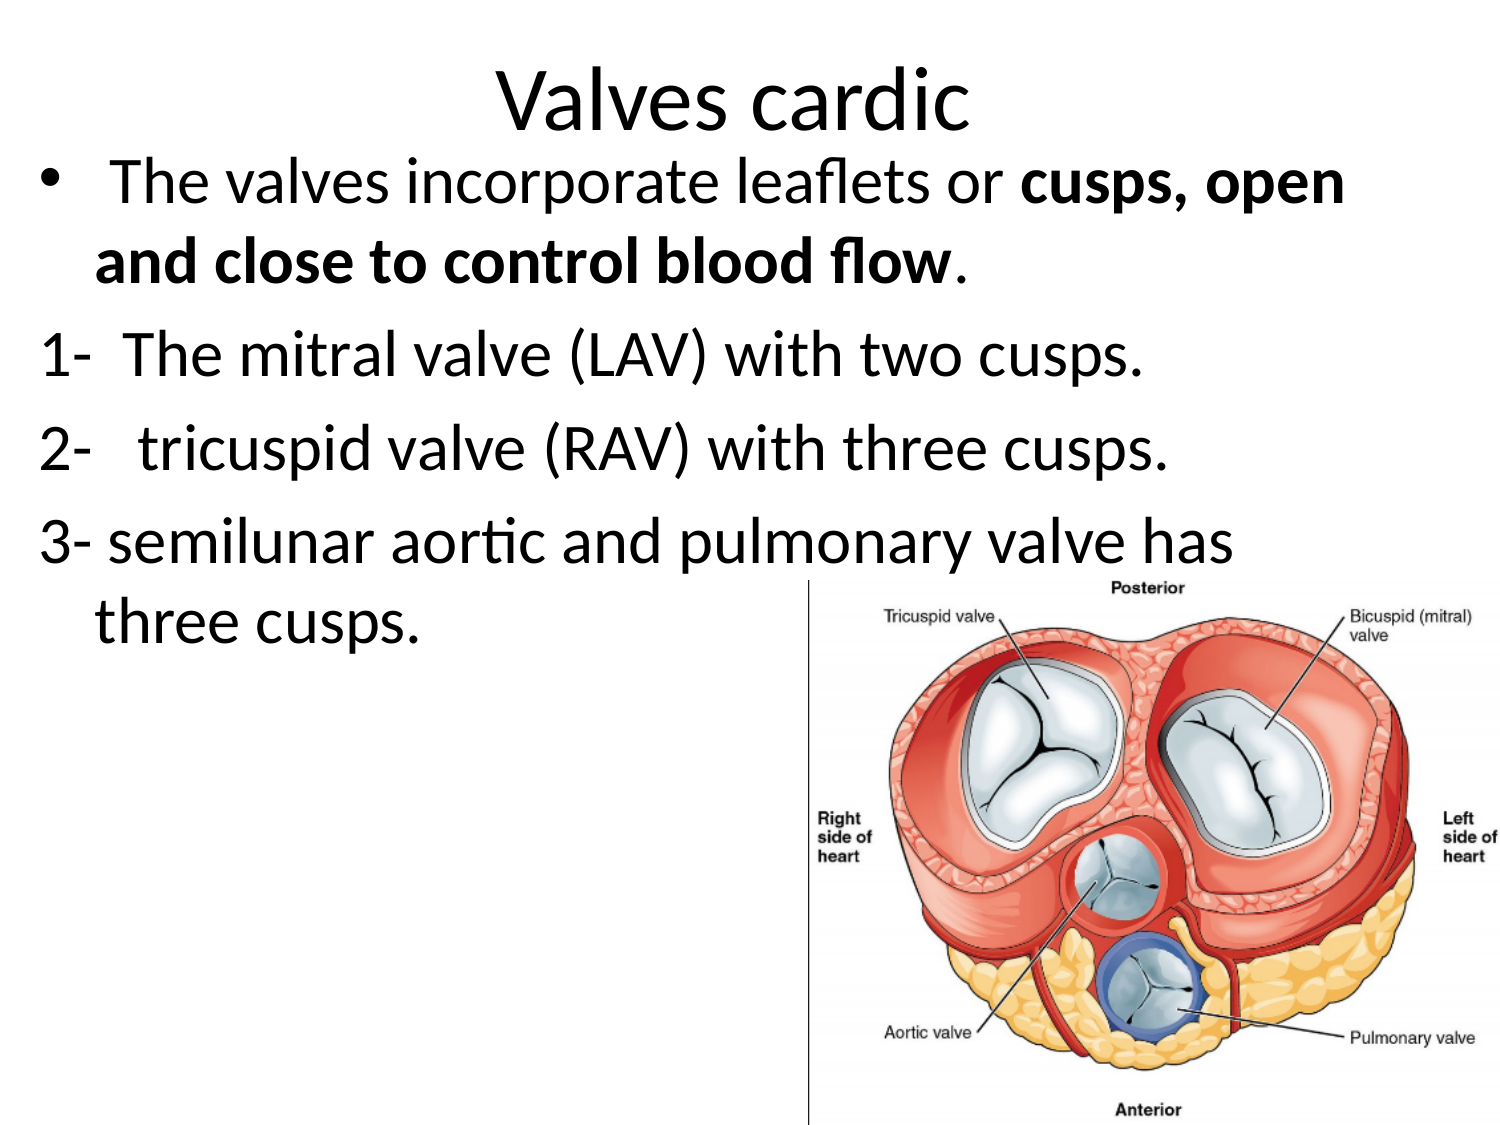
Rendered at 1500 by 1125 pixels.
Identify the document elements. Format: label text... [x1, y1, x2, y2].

title Valves cardic [46, 0, 1397, 188]
list The valves incorporate leaflets or cusps, open and close to control blood flow. 1- The mitral valve (LAV) with two cusps. 2- tricuspid valve (RAV) with three cusps. 3- semilunar aortic and pulmonary valve has three cusps. [23, 128, 1374, 872]
picture [808, 580, 1500, 1125]
